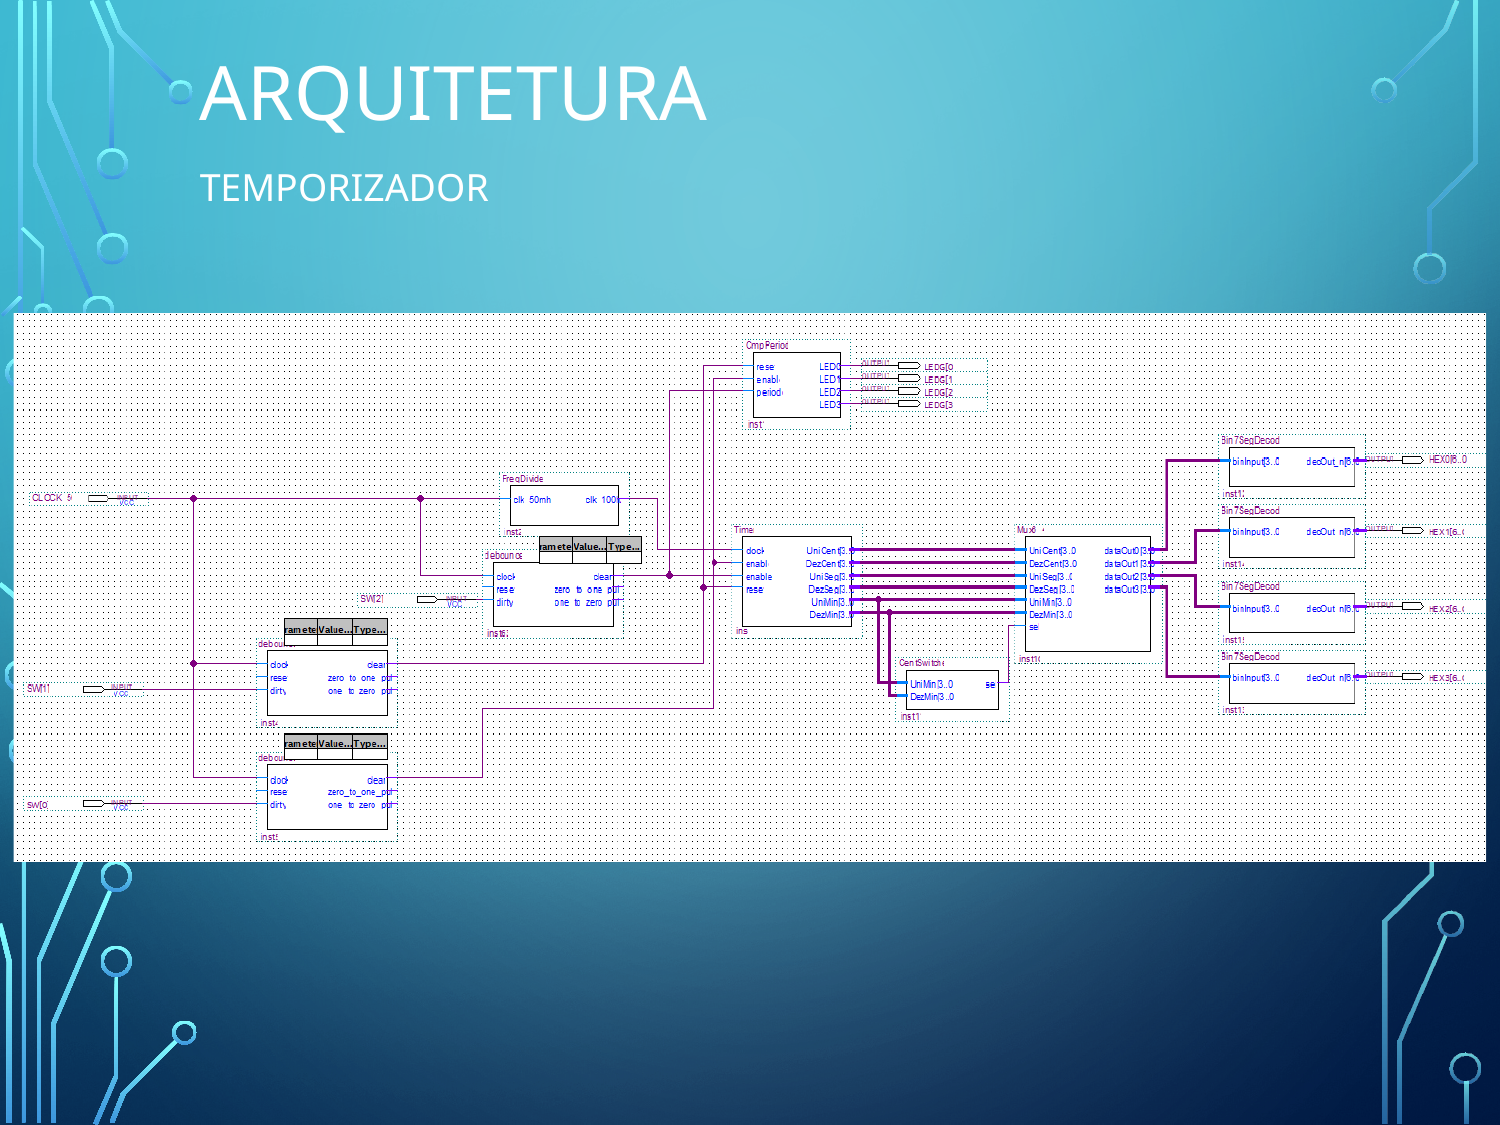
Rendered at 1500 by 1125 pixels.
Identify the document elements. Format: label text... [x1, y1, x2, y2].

picture [13, 312, 1487, 862]
title ARQUITETURA TEMPORIZADOR [0, 15, 1500, 258]
